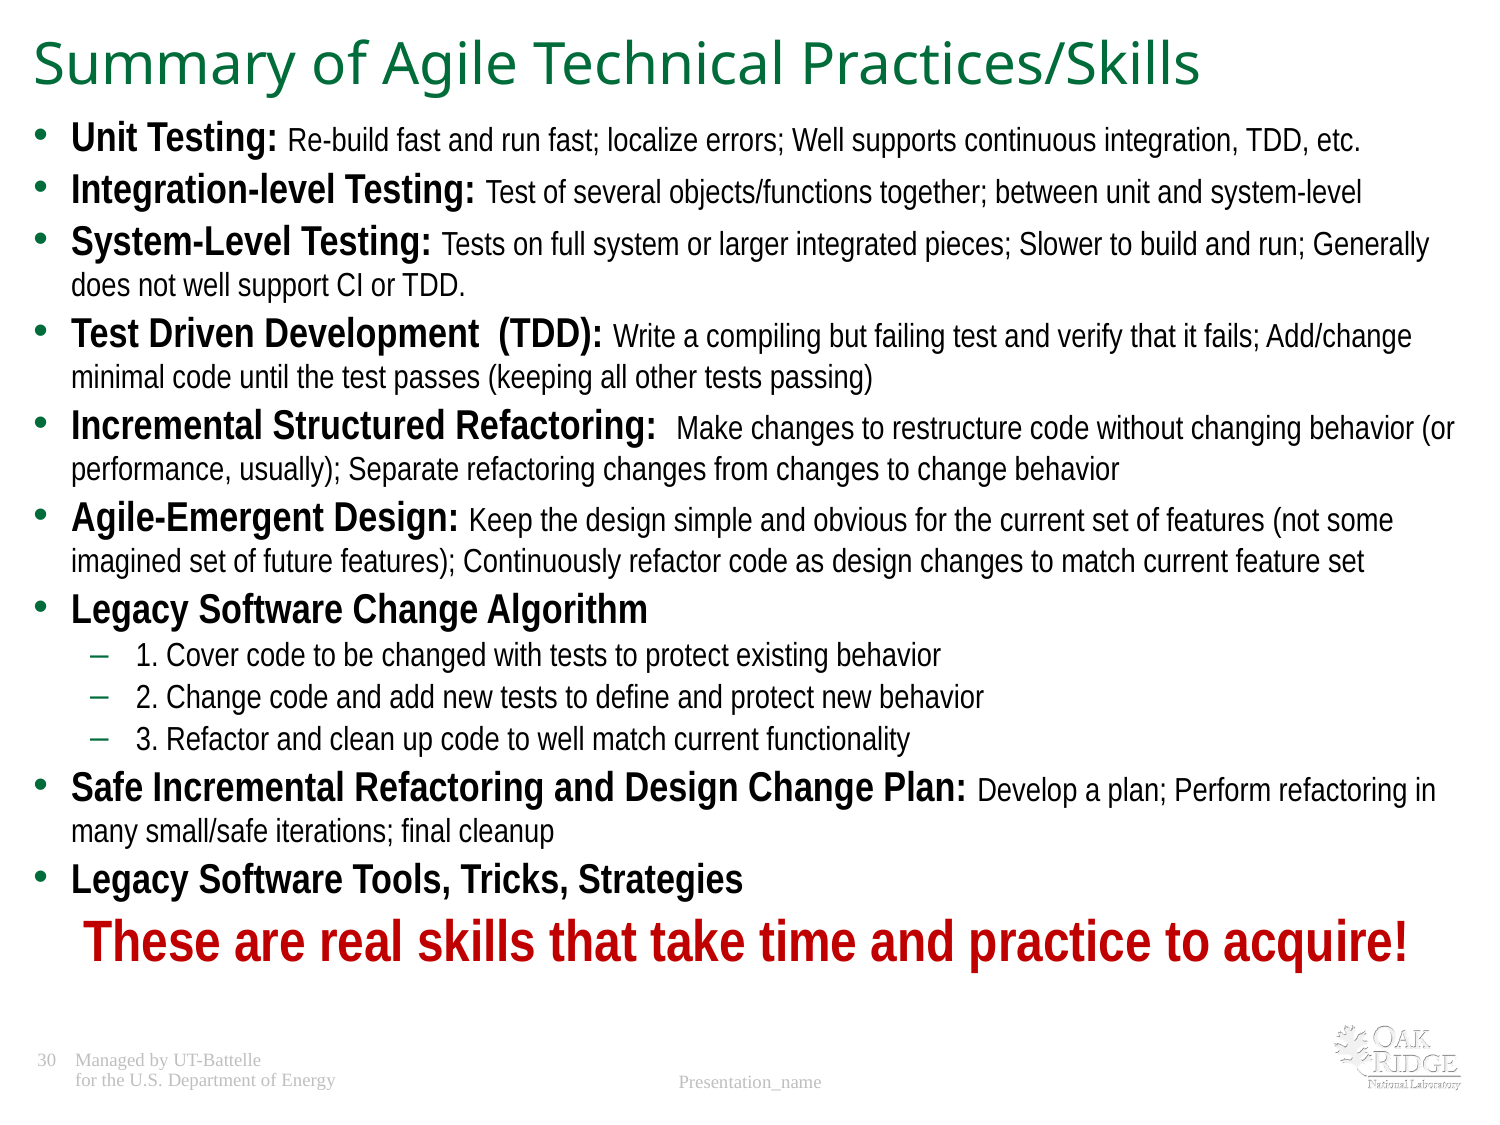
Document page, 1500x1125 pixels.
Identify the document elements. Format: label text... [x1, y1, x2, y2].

list Unit Testing: Re-build fast and run fast; localize errors; Well supports continuous integration, TDD, etc. Integration-level Testing: Test of several objects/functions together; between unit and system-level System-Level Testing: Tests on full system or larger integrated pieces; Slower to build and run; Generally does not well support CI or TDD. Test Driven Development (TDD): Write a compiling but failing test and verify that it fails; Add/change minimal code until the test passes (keeping all other tests passing) Incremental Structured Refactoring: Make changes to restructure code without changing behavior (or performance, usually); Separate refactoring changes from changes to change behavior Agile-Emergent Design: Keep the design simple and obvious for the current set of features (not some imagined set of future features); Continuously refactor code as design changes to match current feature set Legacy Software Change Algorithm 1. Cover code to be changed with tests to protect existing behavior 2. Change code and add new tests to define and protect new behavior 3. Refactor and clean up code to well match current functionality Safe Incremental Refactoring and Design Change Plan: Develop a plan; Perform refactoring in many small/safe iterations; final cleanup Legacy Software Tools, Tricks, Strategies These are real skills that take time and practice to acquire! [18, 101, 1475, 991]
picture [1325, 1019, 1472, 1095]
title Summary of Agile Technical Practices/Skills [18, 29, 1500, 105]
